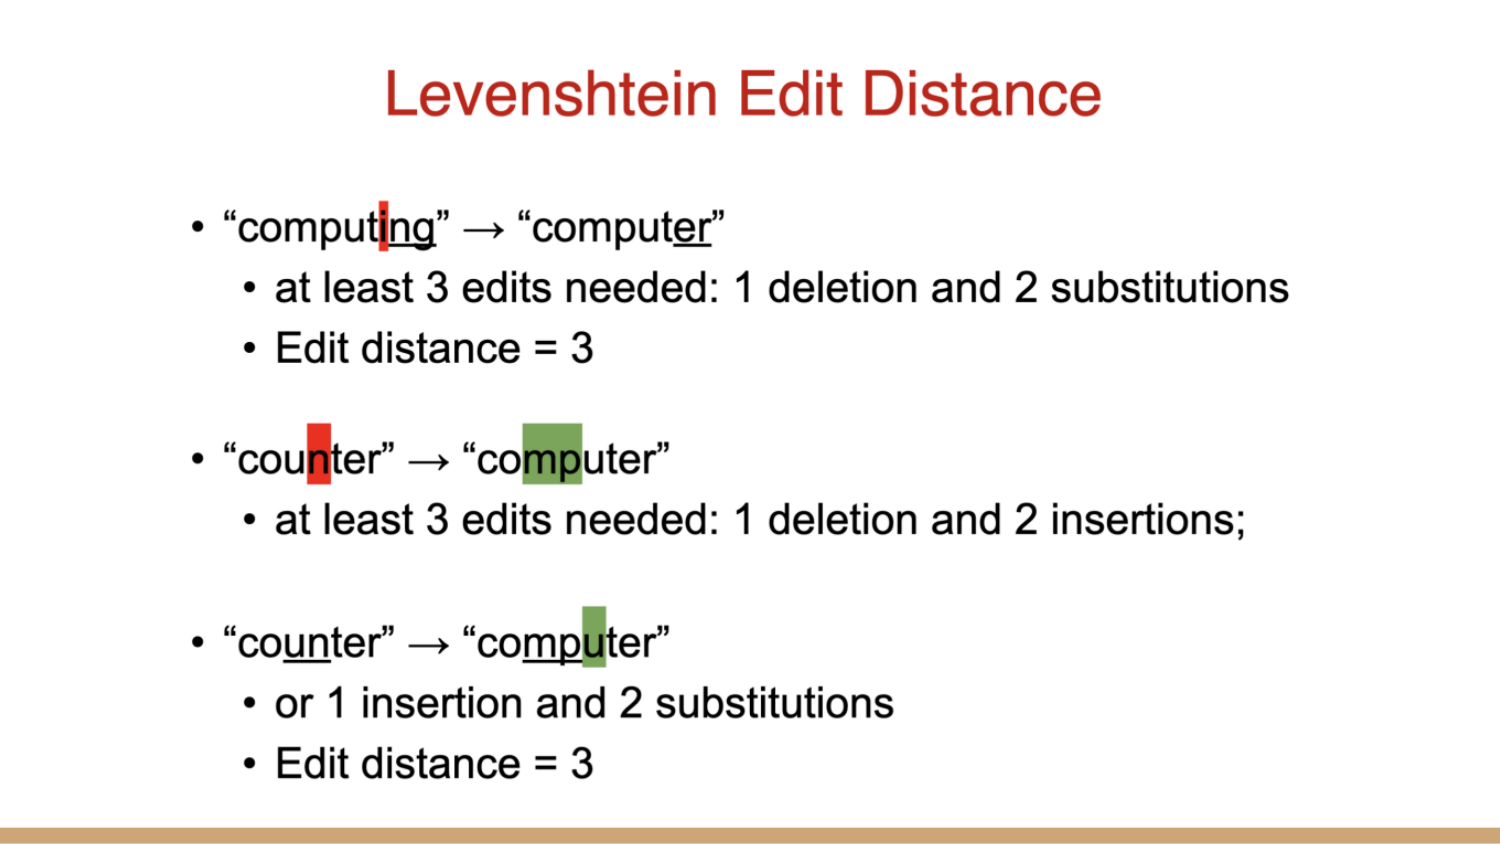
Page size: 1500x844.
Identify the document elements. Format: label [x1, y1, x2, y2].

picture [158, 24, 1342, 819]
